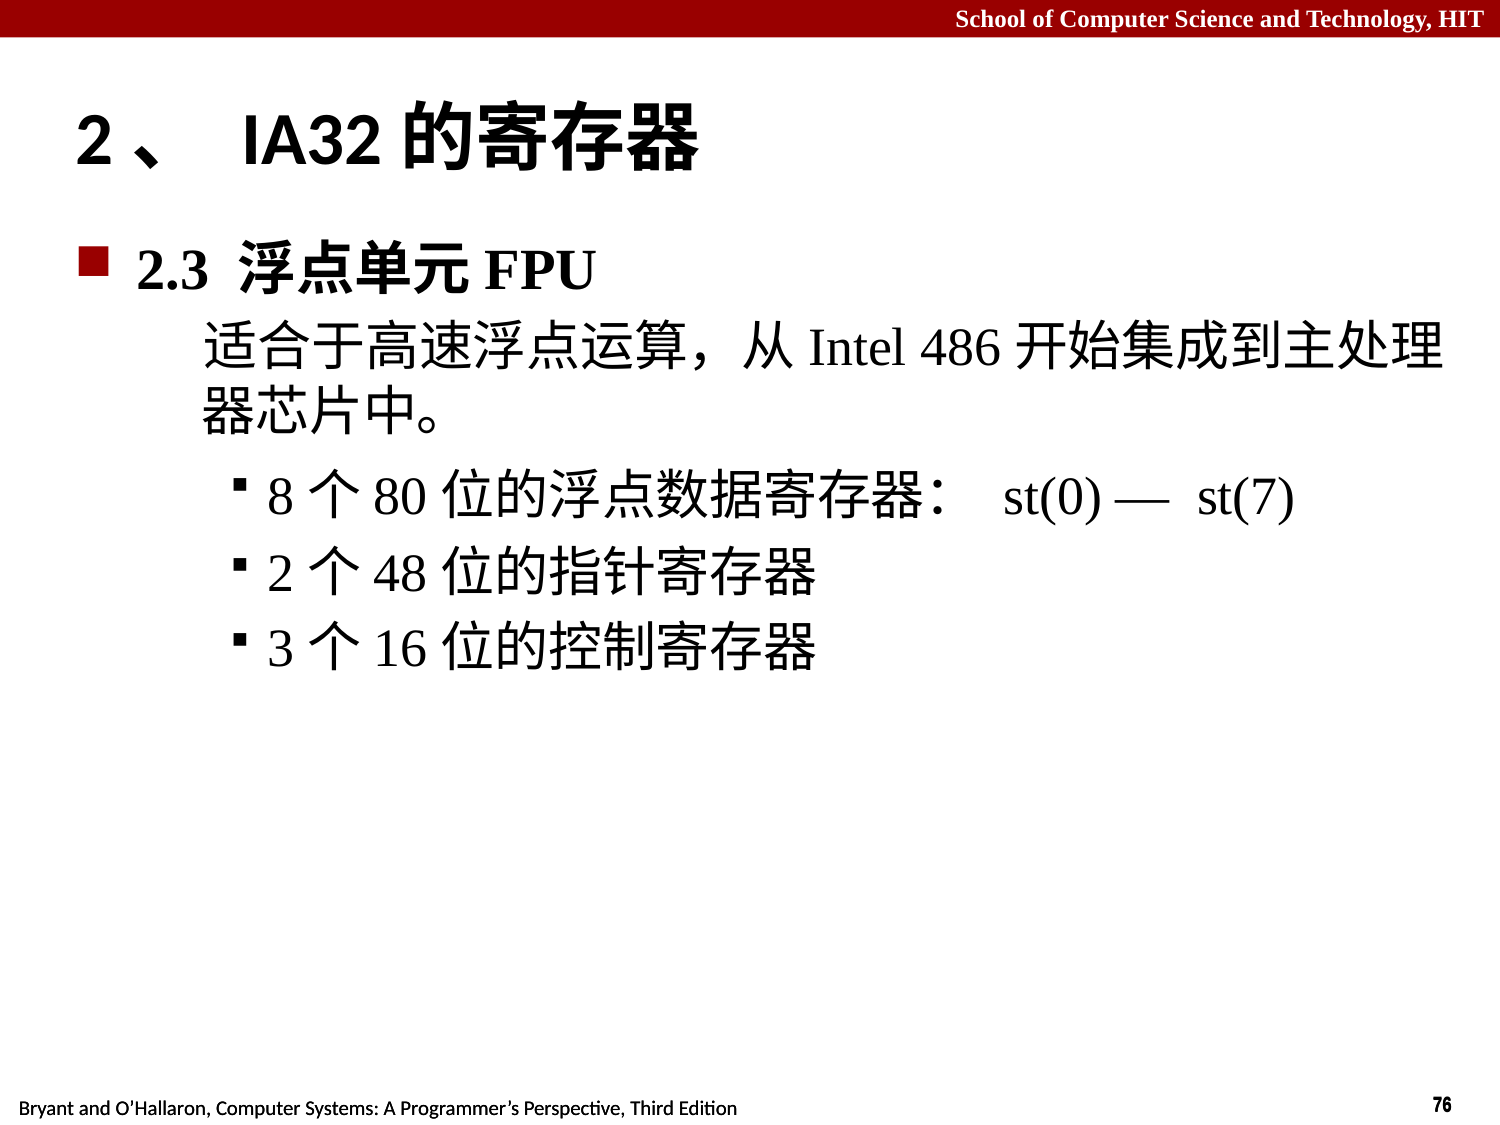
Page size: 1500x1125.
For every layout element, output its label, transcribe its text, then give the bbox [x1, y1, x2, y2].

title 2、 IA32的寄存器 [61, 61, 1500, 187]
list 2.3 浮点单元FPU 适合于高速浮点运算，从Intel 486开始集成到主处理器芯片中。 8个80位的浮点数据寄存器： st(0) — st(7) 2个48位的指针寄存器 3个16位的控制寄存器 [64, 223, 1476, 1088]
